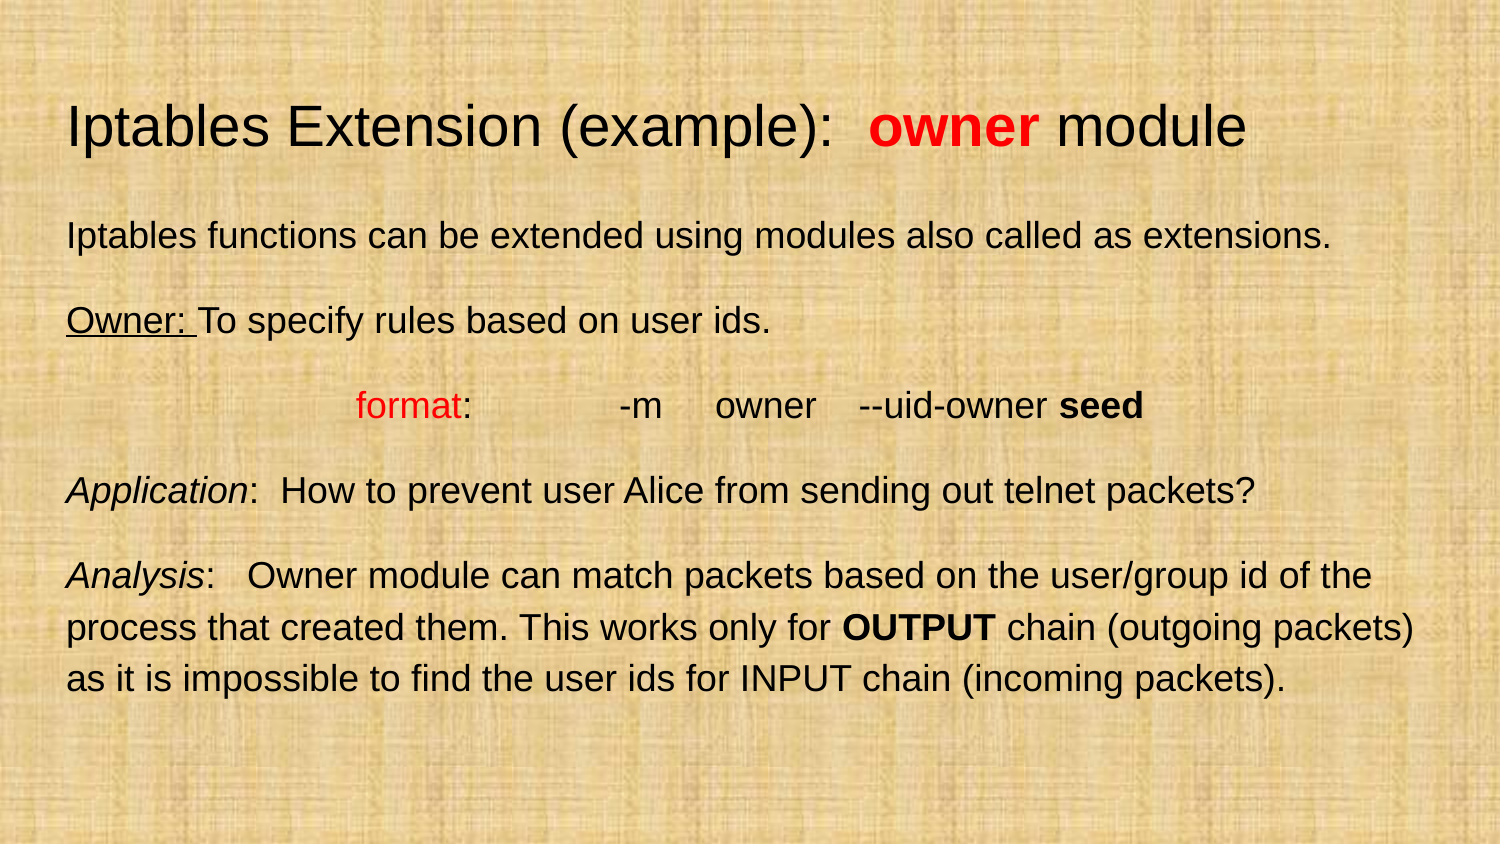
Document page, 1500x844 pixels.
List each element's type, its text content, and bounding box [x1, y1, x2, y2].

picture [0, 0, 1500, 844]
list Iptables functions can be extended using modules also called as extensions. Owner: To specify rules based on user ids. format: -m owner --uid-owner seed Application: How to prevent user Alice from sending out telnet packets? Analysis: Owner module can match packets based on the user/group id of the process that created them. This works only for OUTPUT chain (outgoing packets) as it is impossible to find the user ids for INPUT chain (incoming packets). [51, 189, 1449, 784]
title Iptables Extension (example): owner module [51, 72, 1449, 167]
